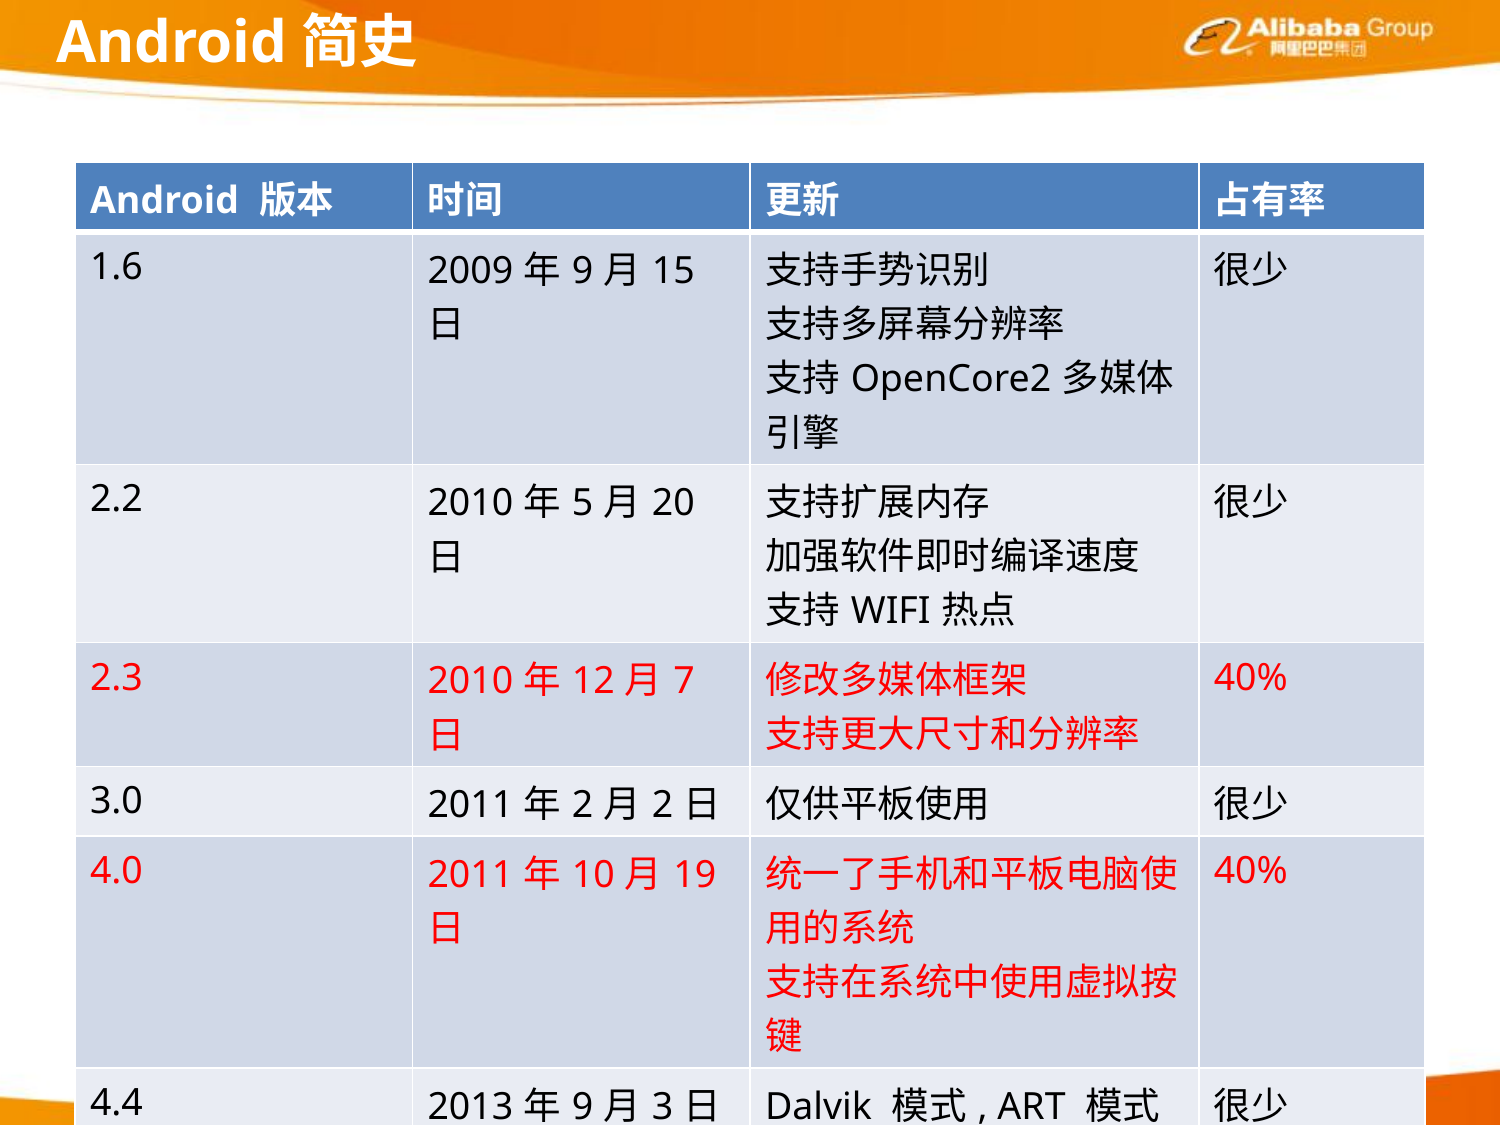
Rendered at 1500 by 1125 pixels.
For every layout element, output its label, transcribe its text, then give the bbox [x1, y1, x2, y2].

table_cell 2009年9月15日 [413, 235, 749, 464]
table_cell 很少 [1200, 767, 1424, 835]
table_cell 40% [1200, 643, 1424, 766]
table_header 时间 [413, 163, 749, 229]
table_cell 很少 [1200, 465, 1424, 642]
table_cell 2011年2月2日 [413, 767, 749, 835]
table_cell 1.6 [76, 235, 412, 464]
table_cell 仅供平板使用 [751, 767, 1198, 835]
table_cell 2.3 [76, 643, 412, 766]
table_cell 统一了手机和平板电脑使用的系统 支持在系统中使用虚拟按键 [751, 837, 1198, 1067]
table_cell 3.0 [76, 767, 412, 835]
table_header 占有率 [1200, 163, 1424, 229]
table_cell 2013年9月3日 [413, 1069, 749, 1125]
table_cell 2.2 [76, 465, 412, 642]
table_cell 支持手势识别 支持多屏幕分辨率 支持OpenCore2多媒体引擎 [751, 235, 1198, 464]
picture [0, 0, 1500, 1125]
table_cell 4.4 [76, 1069, 412, 1125]
table_cell 40% [1200, 837, 1424, 1067]
table_header Android 版本 [76, 163, 412, 229]
title Android简史 [41, 0, 1392, 83]
table_cell 2010年12月7日 [413, 643, 749, 766]
table_cell 支持扩展内存 加强软件即时编译速度 支持WIFI热点 [751, 465, 1198, 642]
table_header 更新 [751, 163, 1198, 229]
table_cell 修改多媒体框架 支持更大尺寸和分辨率 [751, 643, 1198, 766]
table_cell 2010年5月20日 [413, 465, 749, 642]
table_cell 很少 [1200, 1069, 1424, 1125]
table_cell 2011年10月19日 [413, 837, 749, 1067]
table_cell 很少 [1200, 235, 1424, 464]
table_cell 4.0 [76, 837, 412, 1067]
table_cell Dalvik 模式, ART 模式 (Android Runtime) [751, 1069, 1198, 1125]
